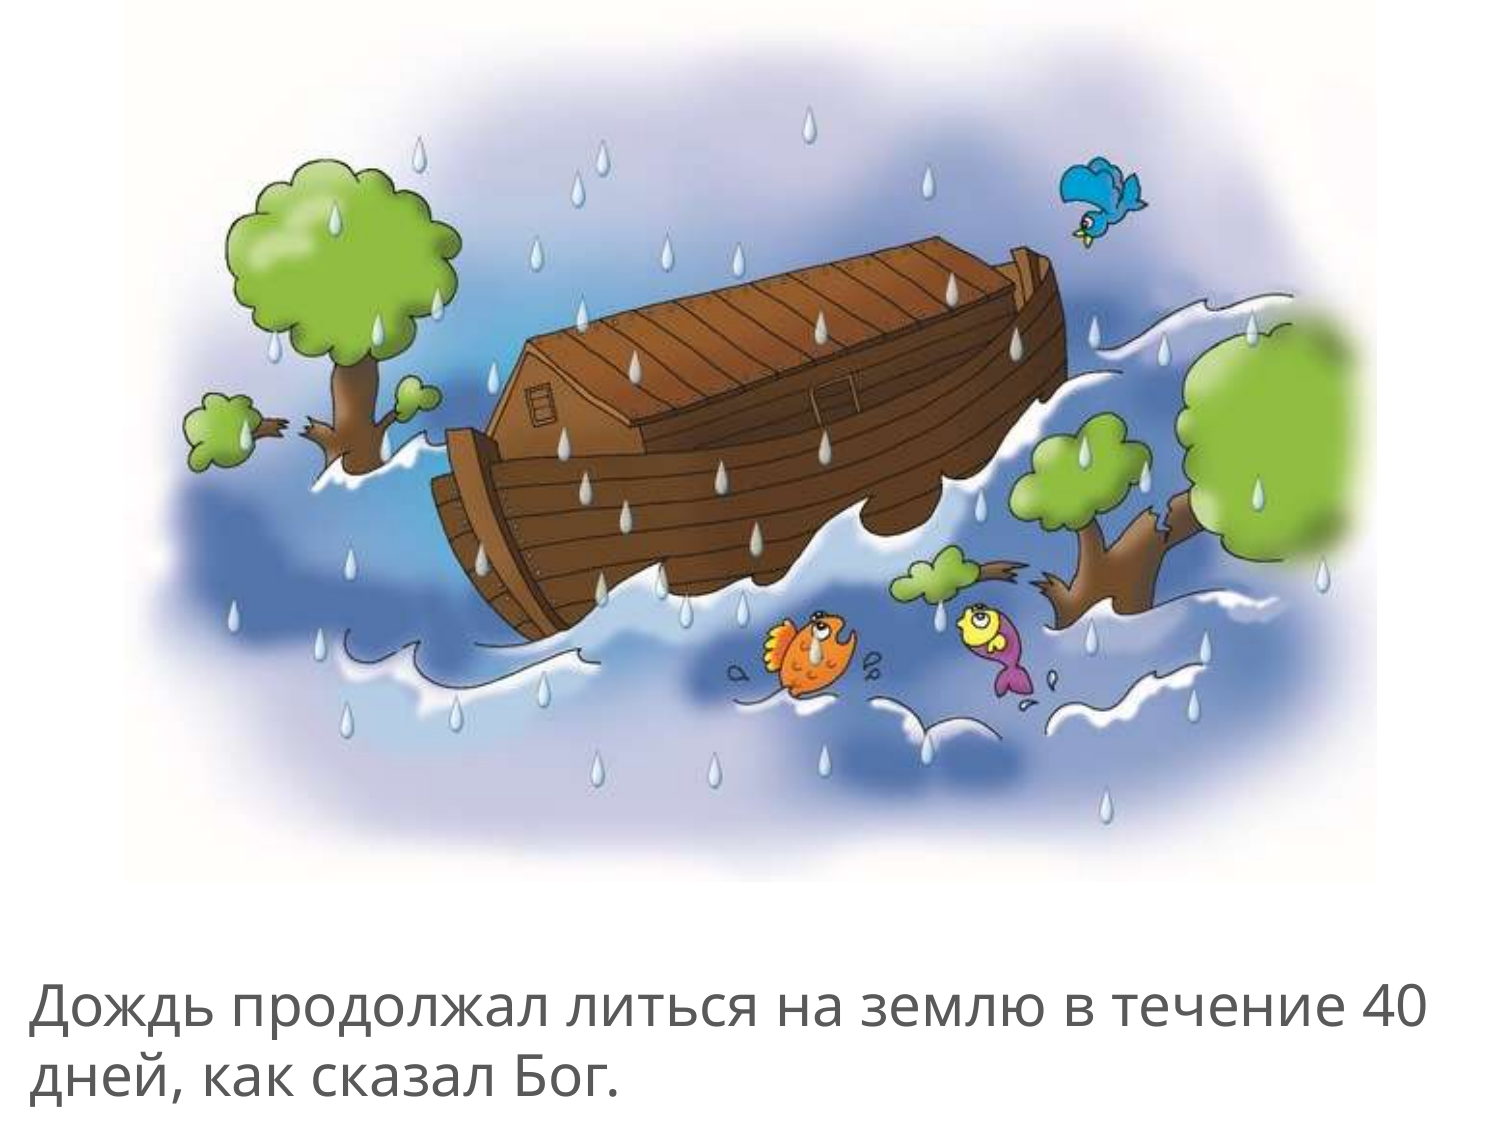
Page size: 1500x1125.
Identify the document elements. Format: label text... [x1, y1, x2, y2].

picture [122, 0, 1377, 882]
text_box Дождь продолжал литься на землю в течение 40 дней, как сказал Бог. [14, 961, 1500, 1116]
